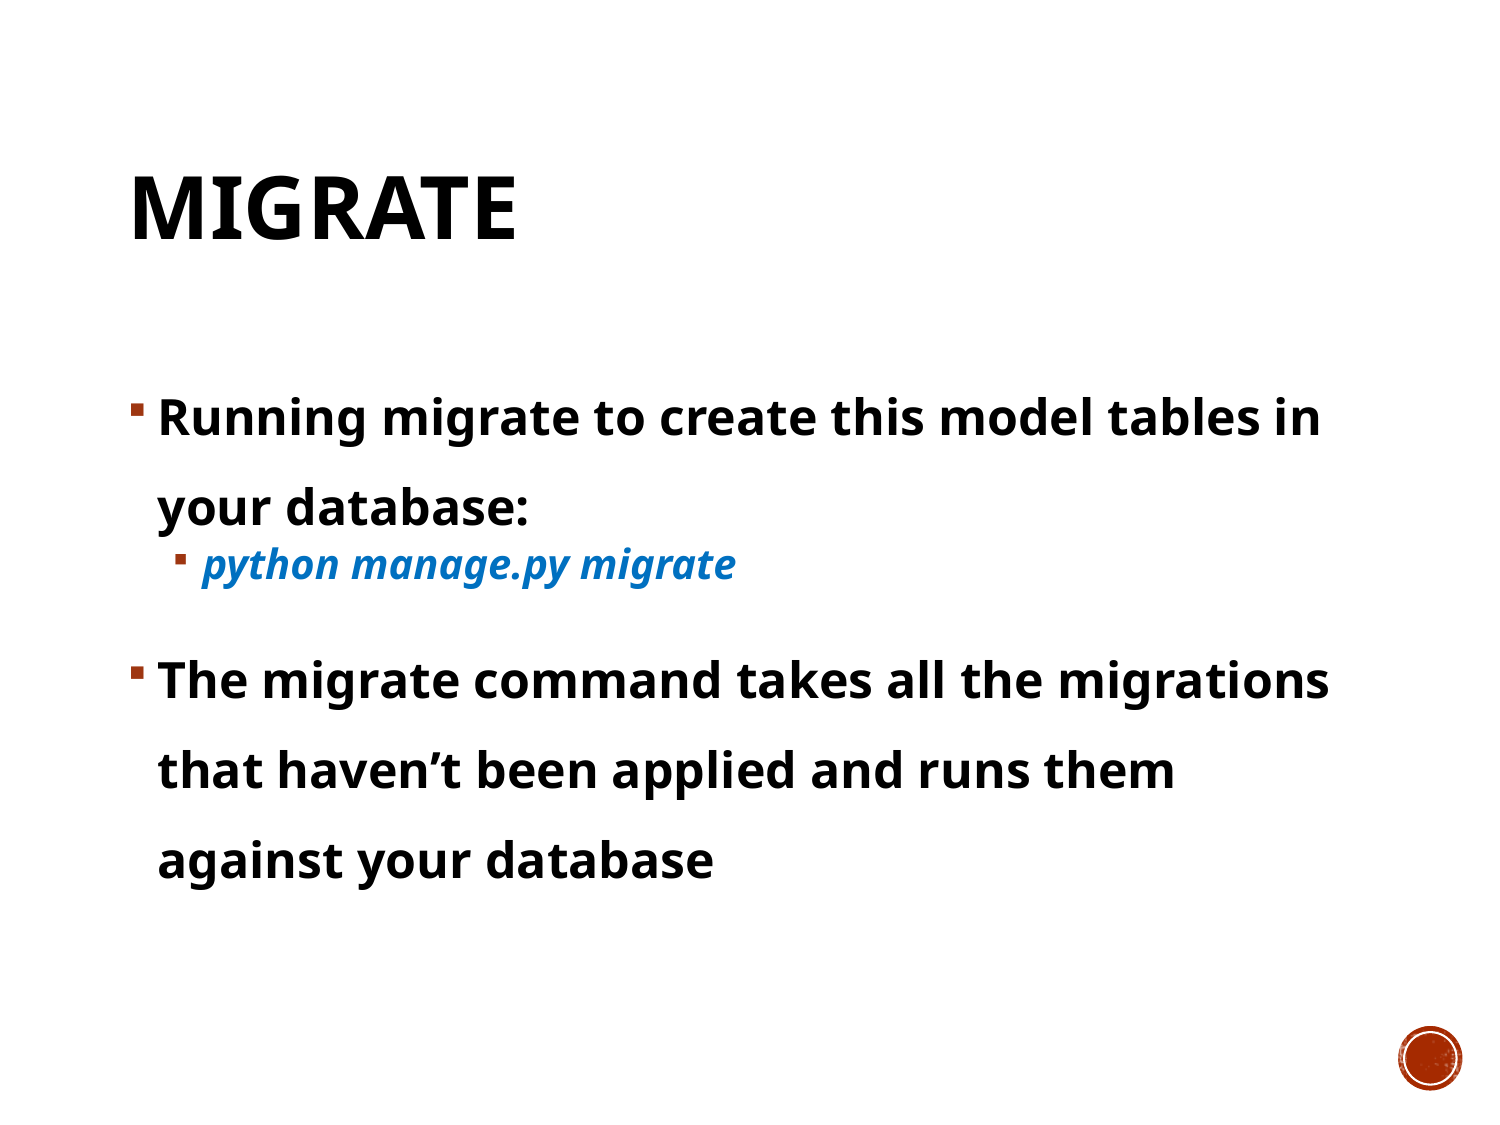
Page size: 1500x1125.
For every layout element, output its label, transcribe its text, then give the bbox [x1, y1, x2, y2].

title migrate [112, 79, 1388, 344]
list Running migrate to create this model tables in your database: python manage.py migrate The migrate command takes all the migrations that haven’t been applied and runs them against your database [112, 348, 1388, 1013]
